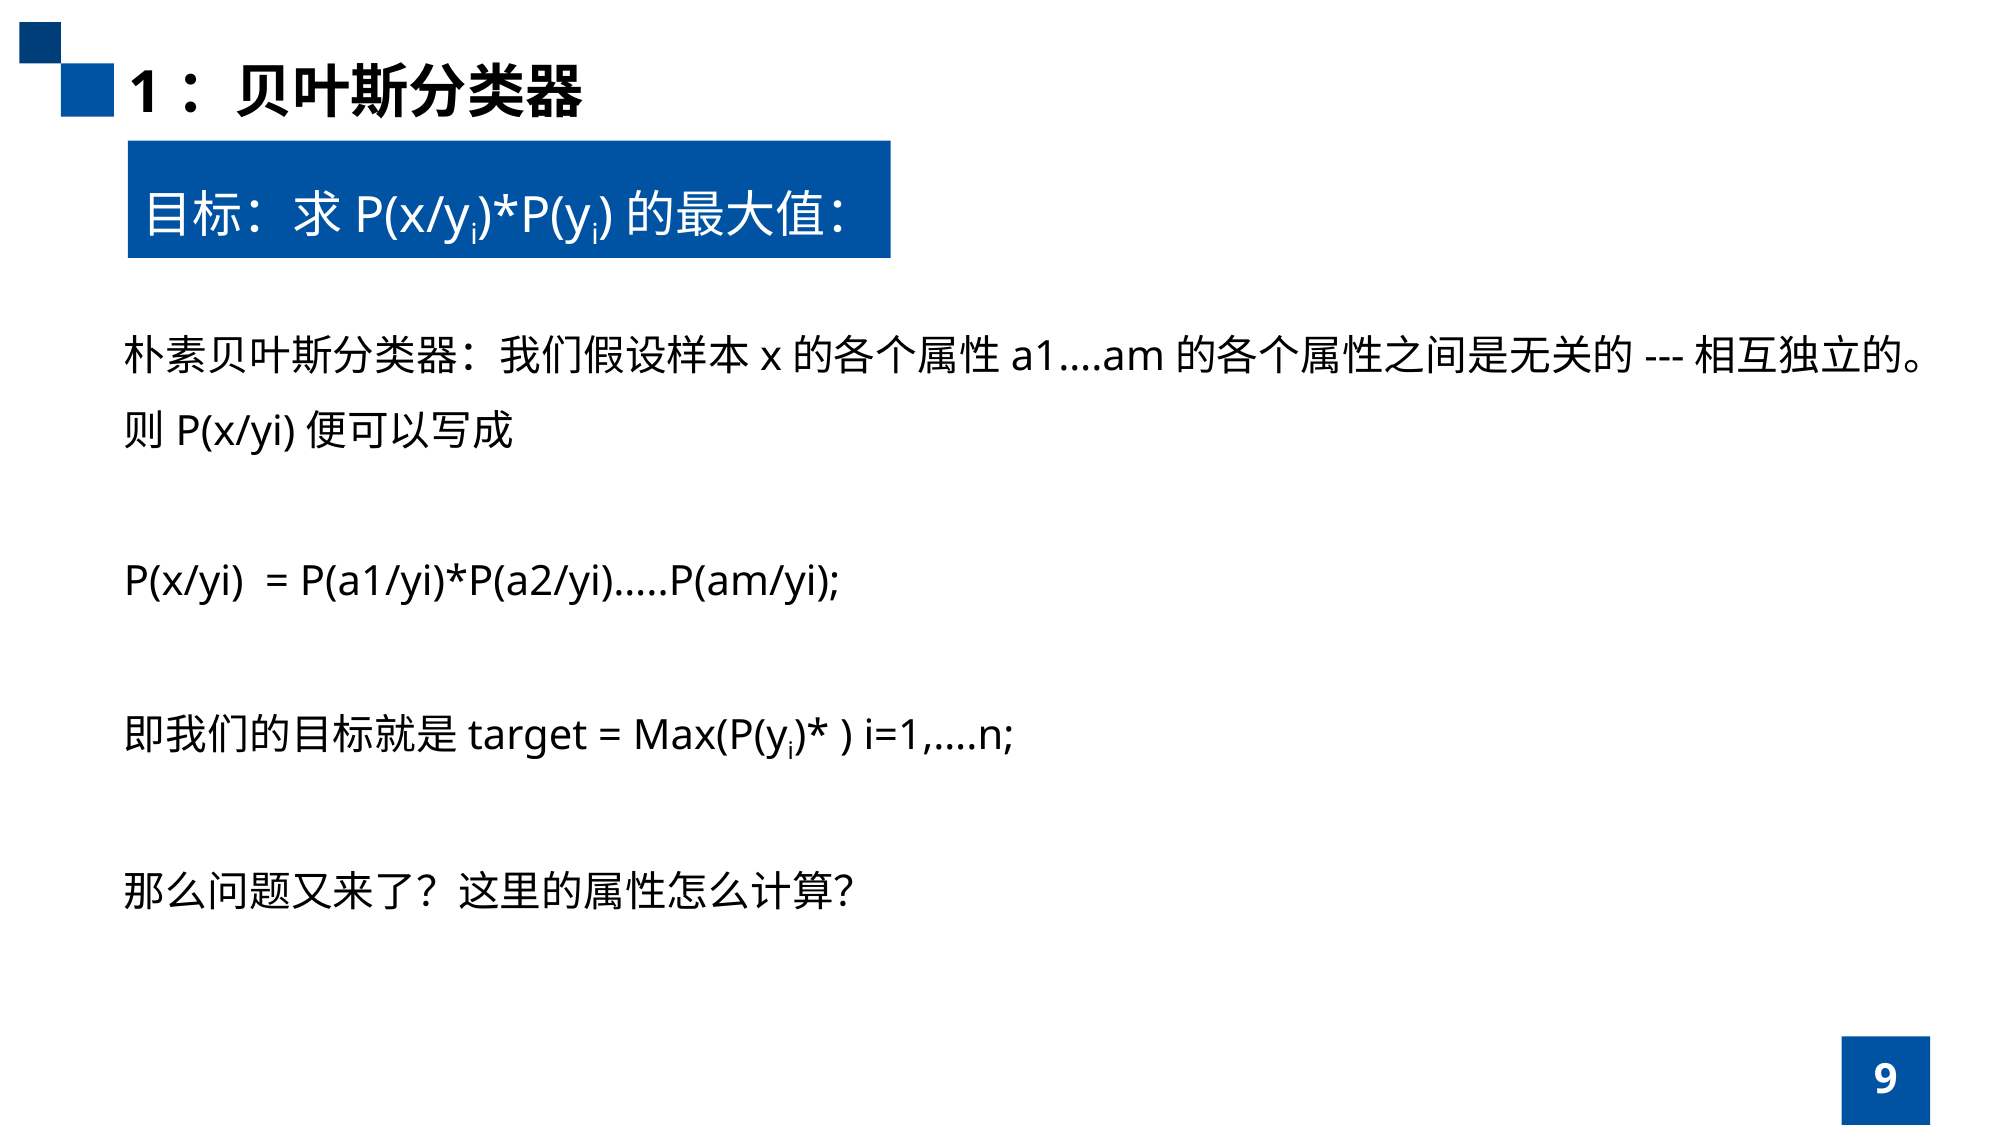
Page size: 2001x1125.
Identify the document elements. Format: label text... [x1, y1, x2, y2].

text_box 目标：求P(x/yi)*P(yi)的最大值： [127, 140, 891, 258]
text_box 1：贝叶斯分类器 [113, 47, 1063, 132]
slide_number 9 [1771, 1050, 2000, 1111]
